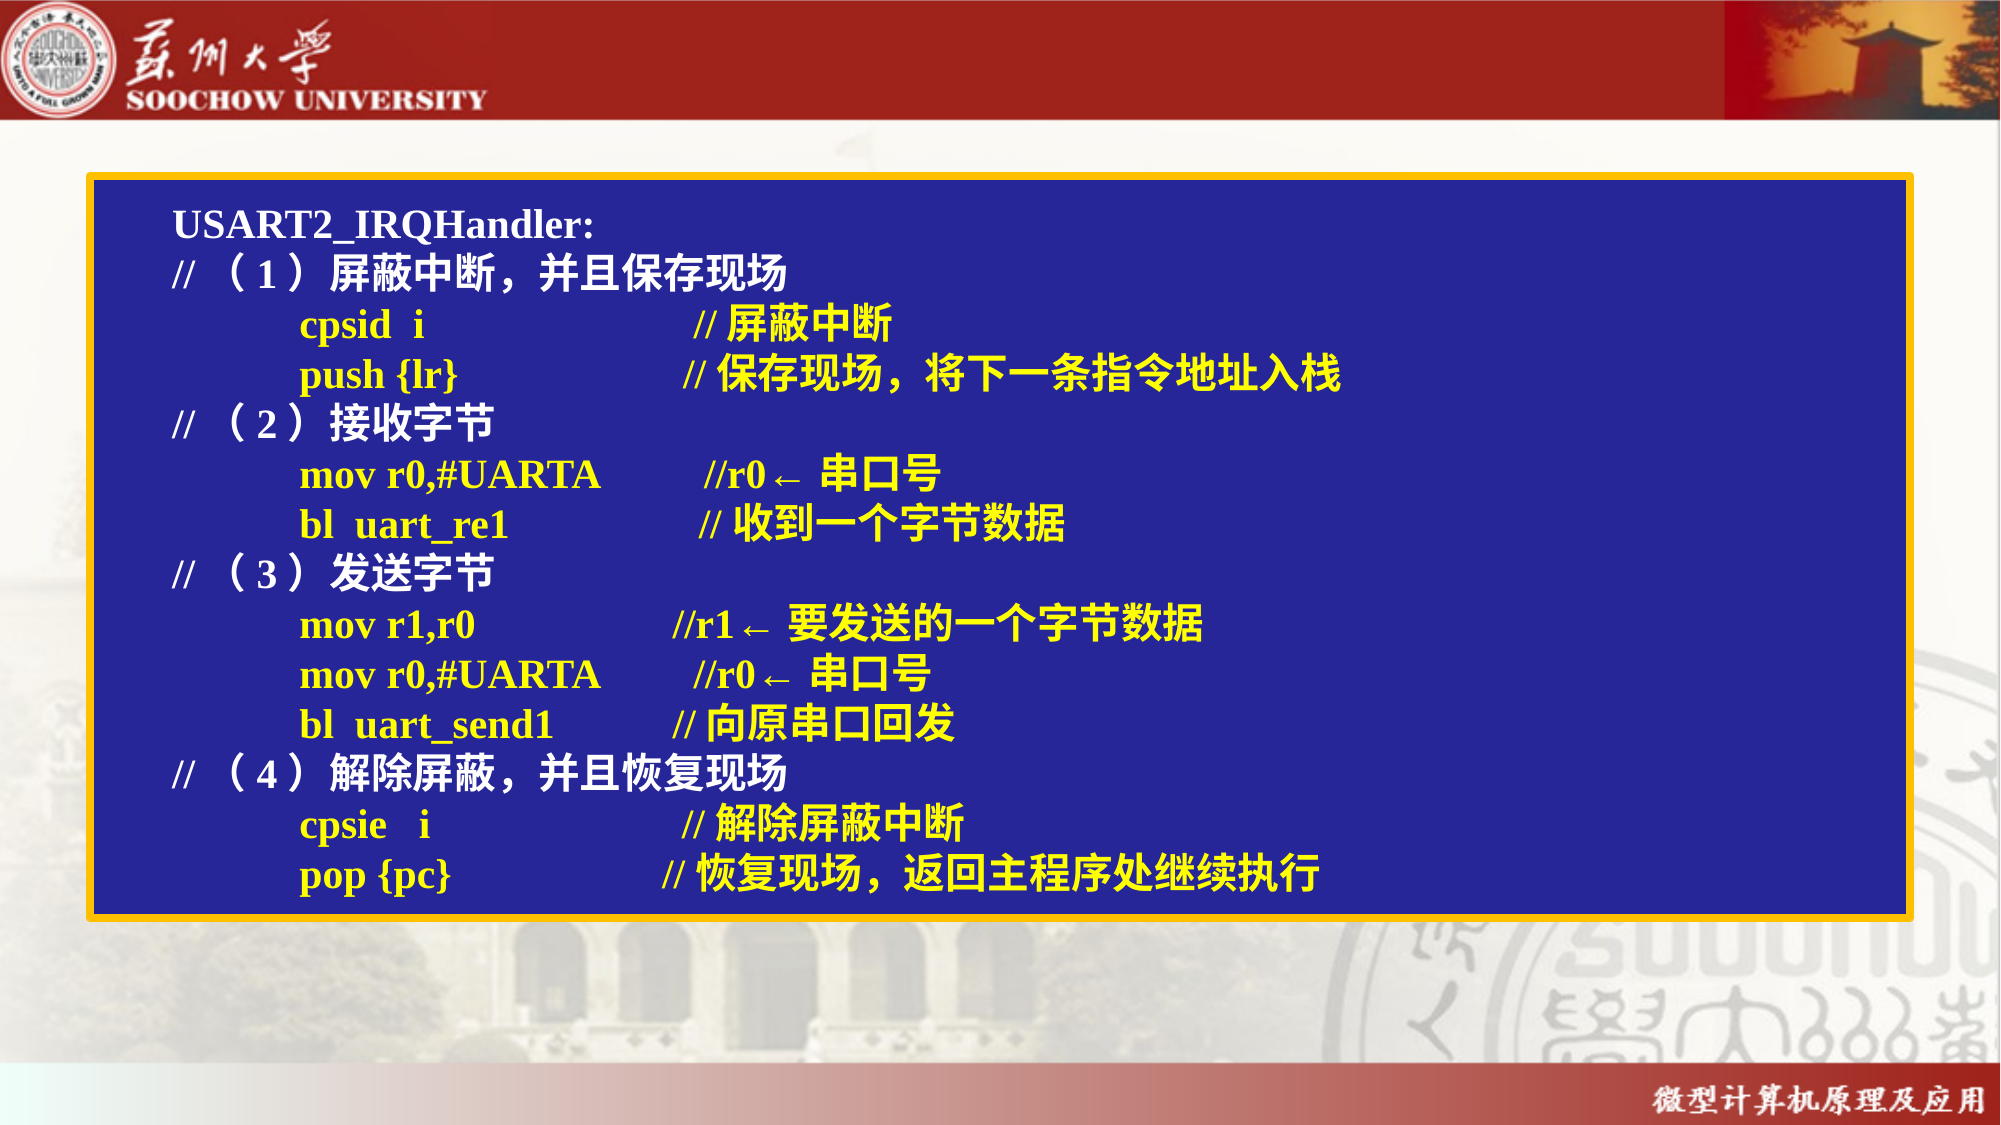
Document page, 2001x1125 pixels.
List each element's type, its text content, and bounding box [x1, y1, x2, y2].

text_box USART2_IRQHandler: //（1）屏蔽中断，并且保存现场 cpsid i //屏蔽中断 push {lr} //保存现场，将下一条指令地址入栈 //（2）接收字节 mov r0,#UARTA //r0←串口号 bl uart_re1 //收到一个字节数据 //（3）发送字节 mov r1,r0 //r1←要发送的一个字节数据 mov r0,#UARTA //r0←串口号 bl uart_send1 //向原串口回发 //（4）解除屏蔽，并且恢复现场 cpsie i //解除屏蔽中断 pop {pc} //恢复现场，返回主程序处继续执行 [89, 176, 1911, 918]
picture [0, 0, 2001, 1125]
